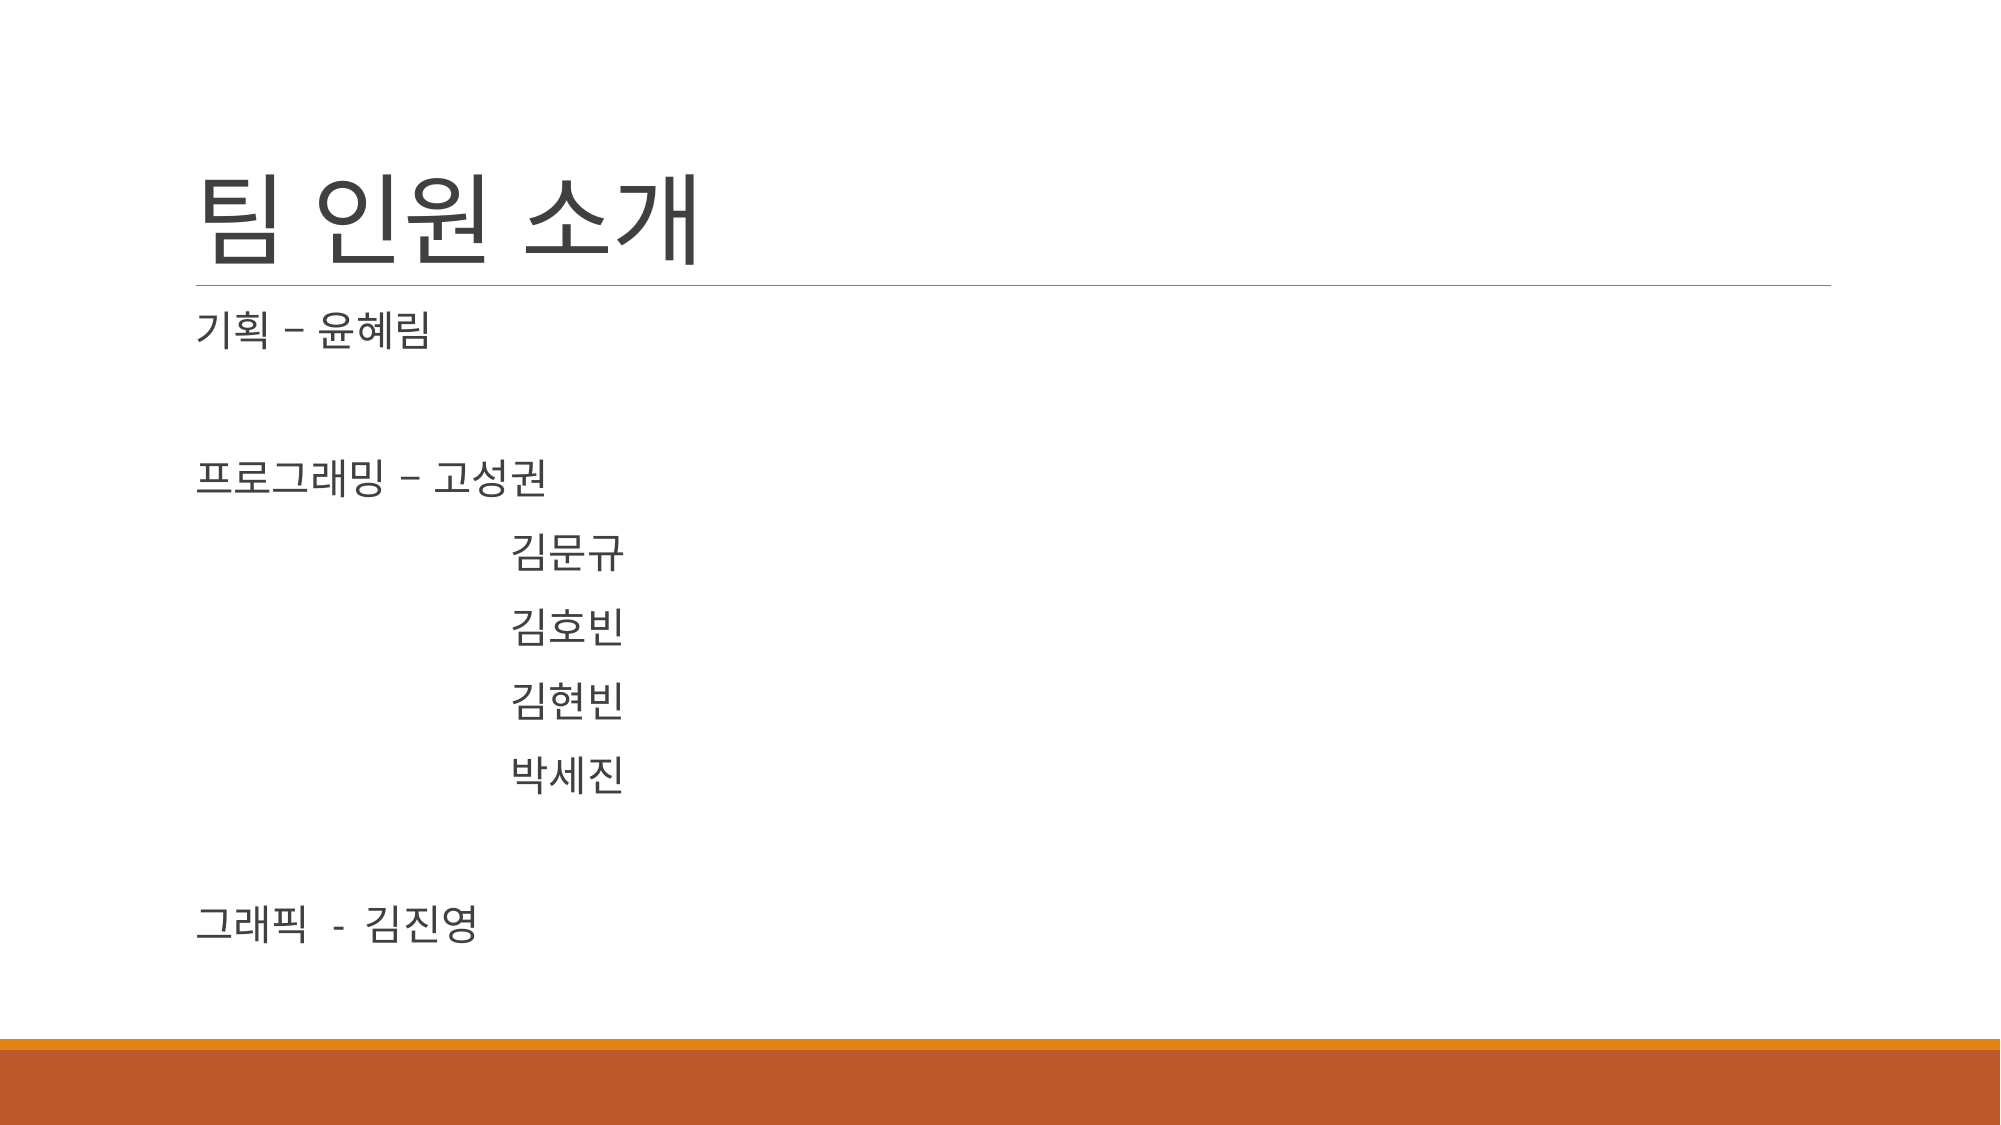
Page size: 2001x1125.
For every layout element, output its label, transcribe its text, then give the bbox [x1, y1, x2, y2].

list 기획 – 윤혜림 프로그래밍 – 고성권 김문규 김호빈 김현빈 박세진 그래픽 - 김진영 [180, 302, 1830, 963]
title 팀 인원 소개 [180, 47, 1830, 285]
